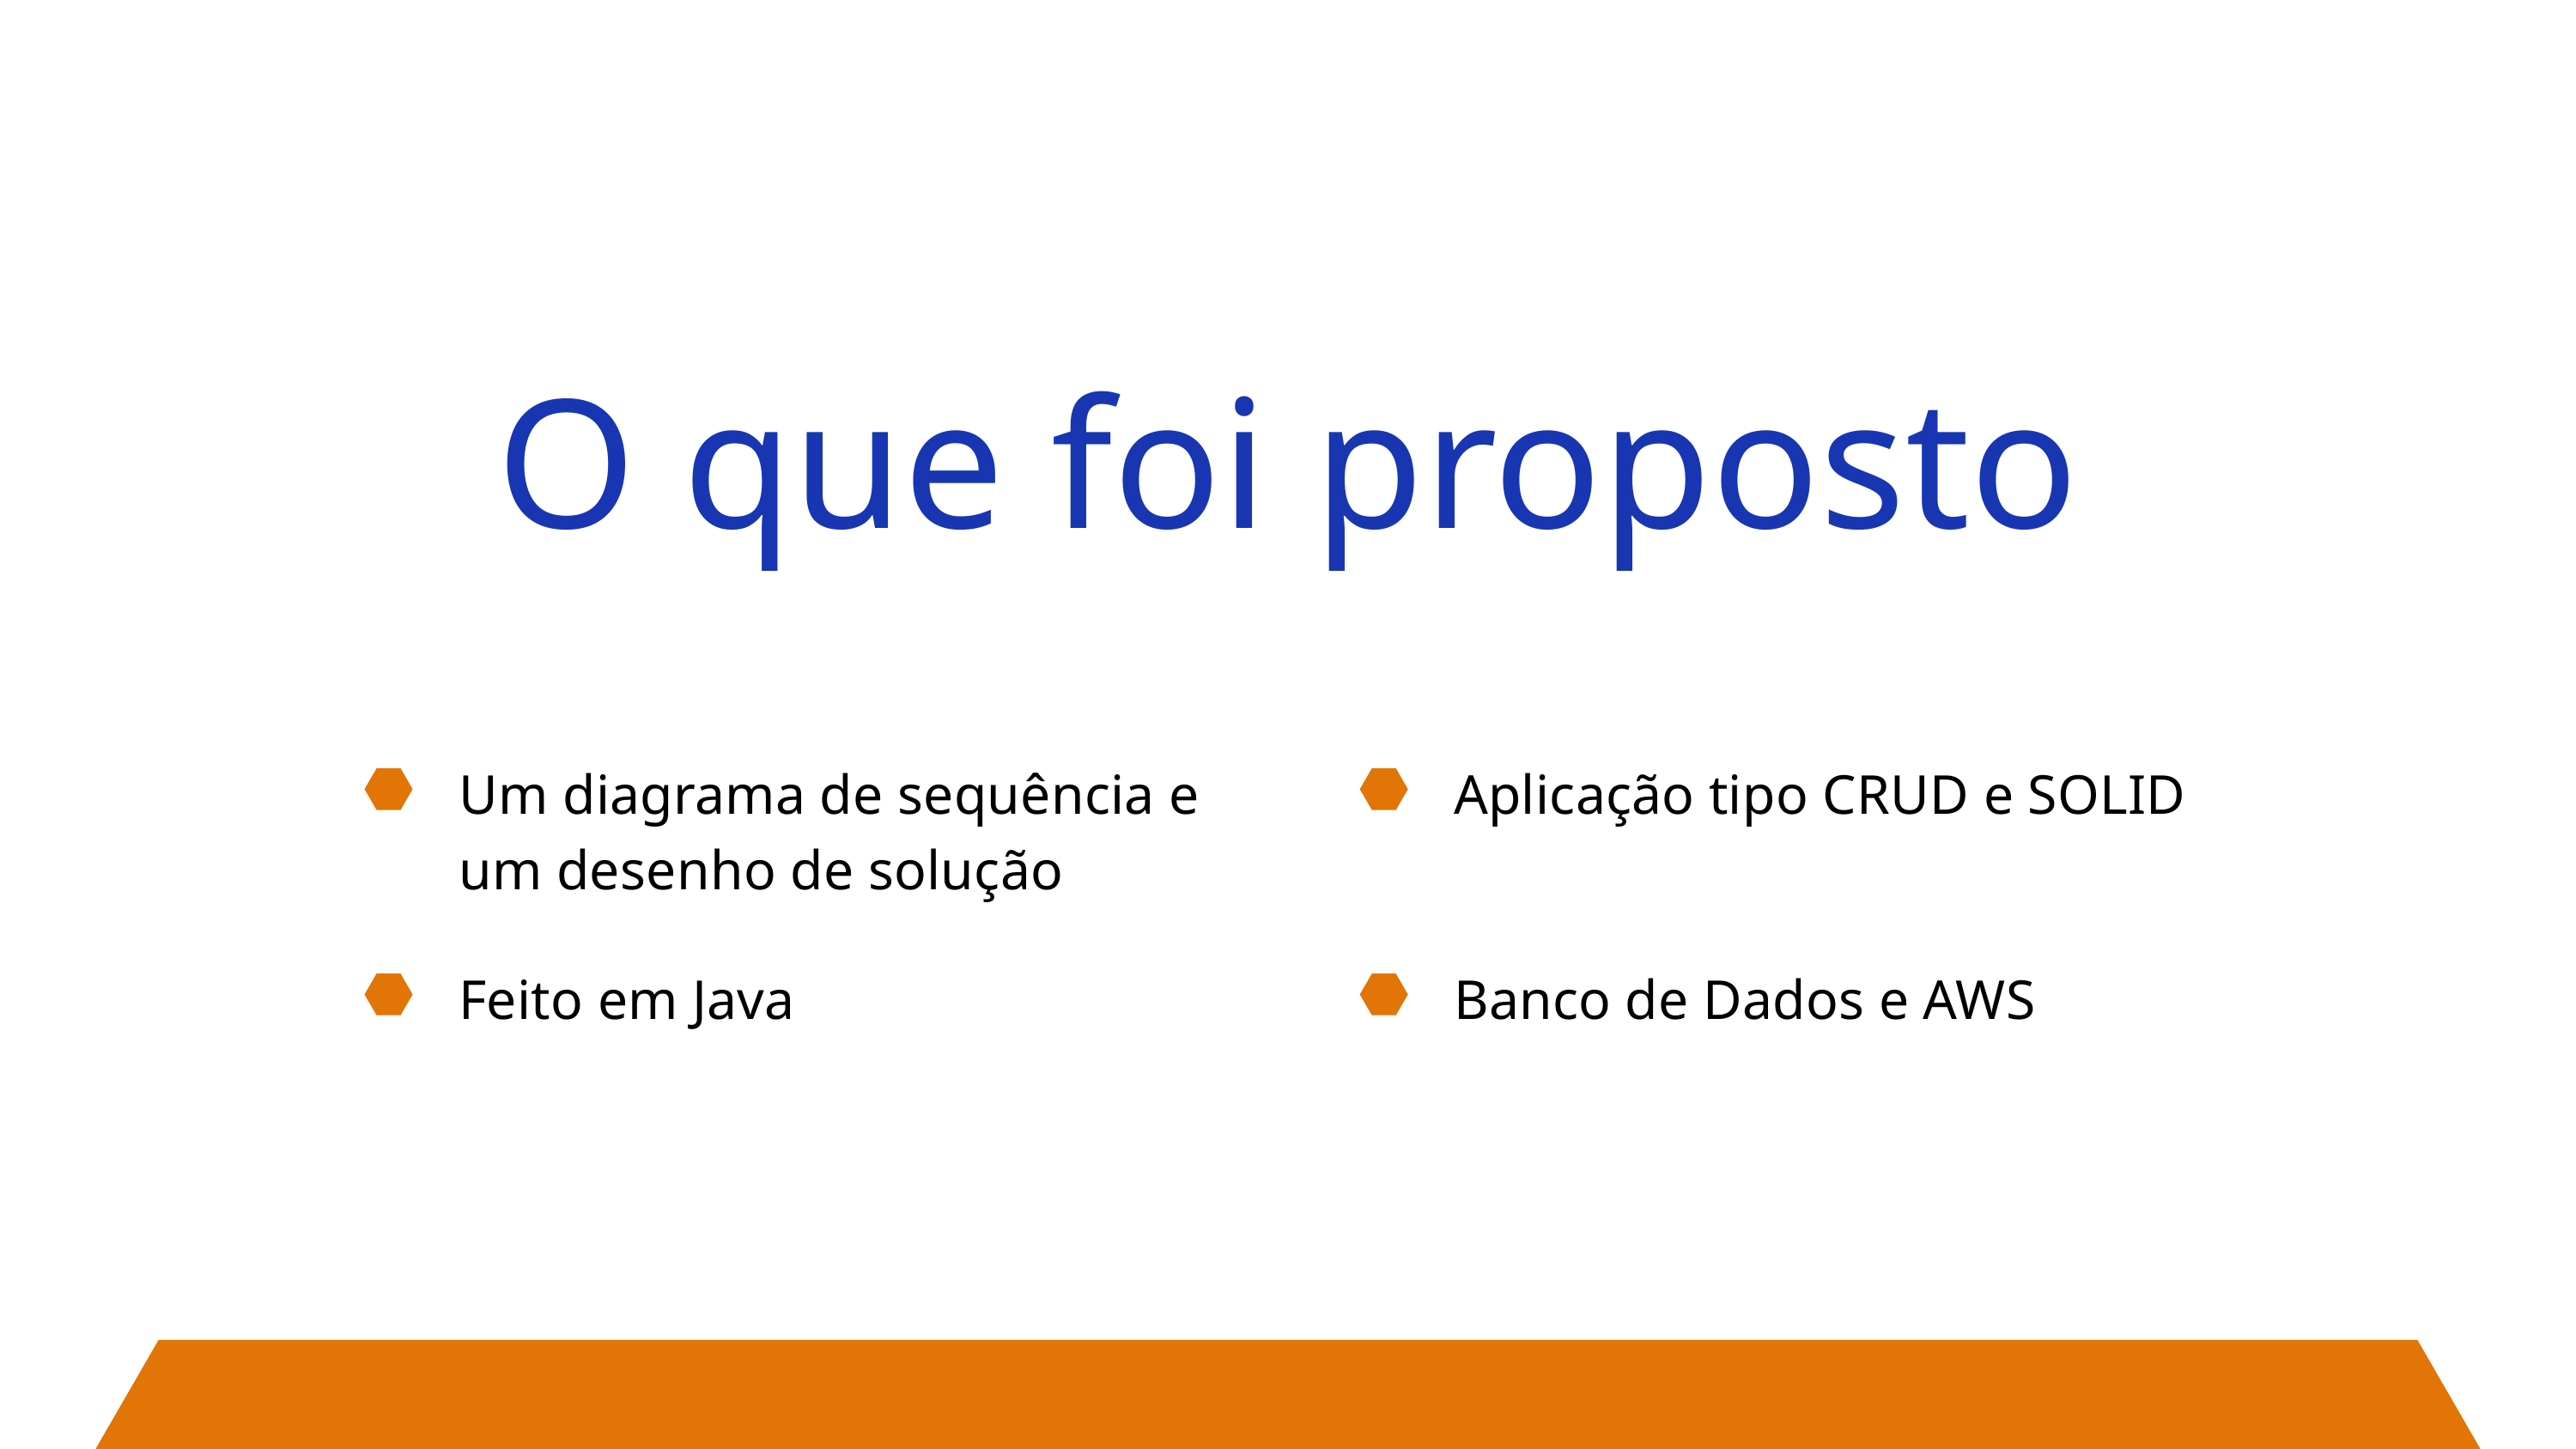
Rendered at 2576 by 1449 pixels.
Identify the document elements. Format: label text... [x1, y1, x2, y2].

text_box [95, 1339, 2481, 1449]
text_box O que foi proposto [364, 367, 2212, 564]
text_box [364, 756, 1217, 897]
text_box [364, 961, 1217, 1028]
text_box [1359, 961, 2212, 1028]
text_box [1359, 756, 2212, 822]
